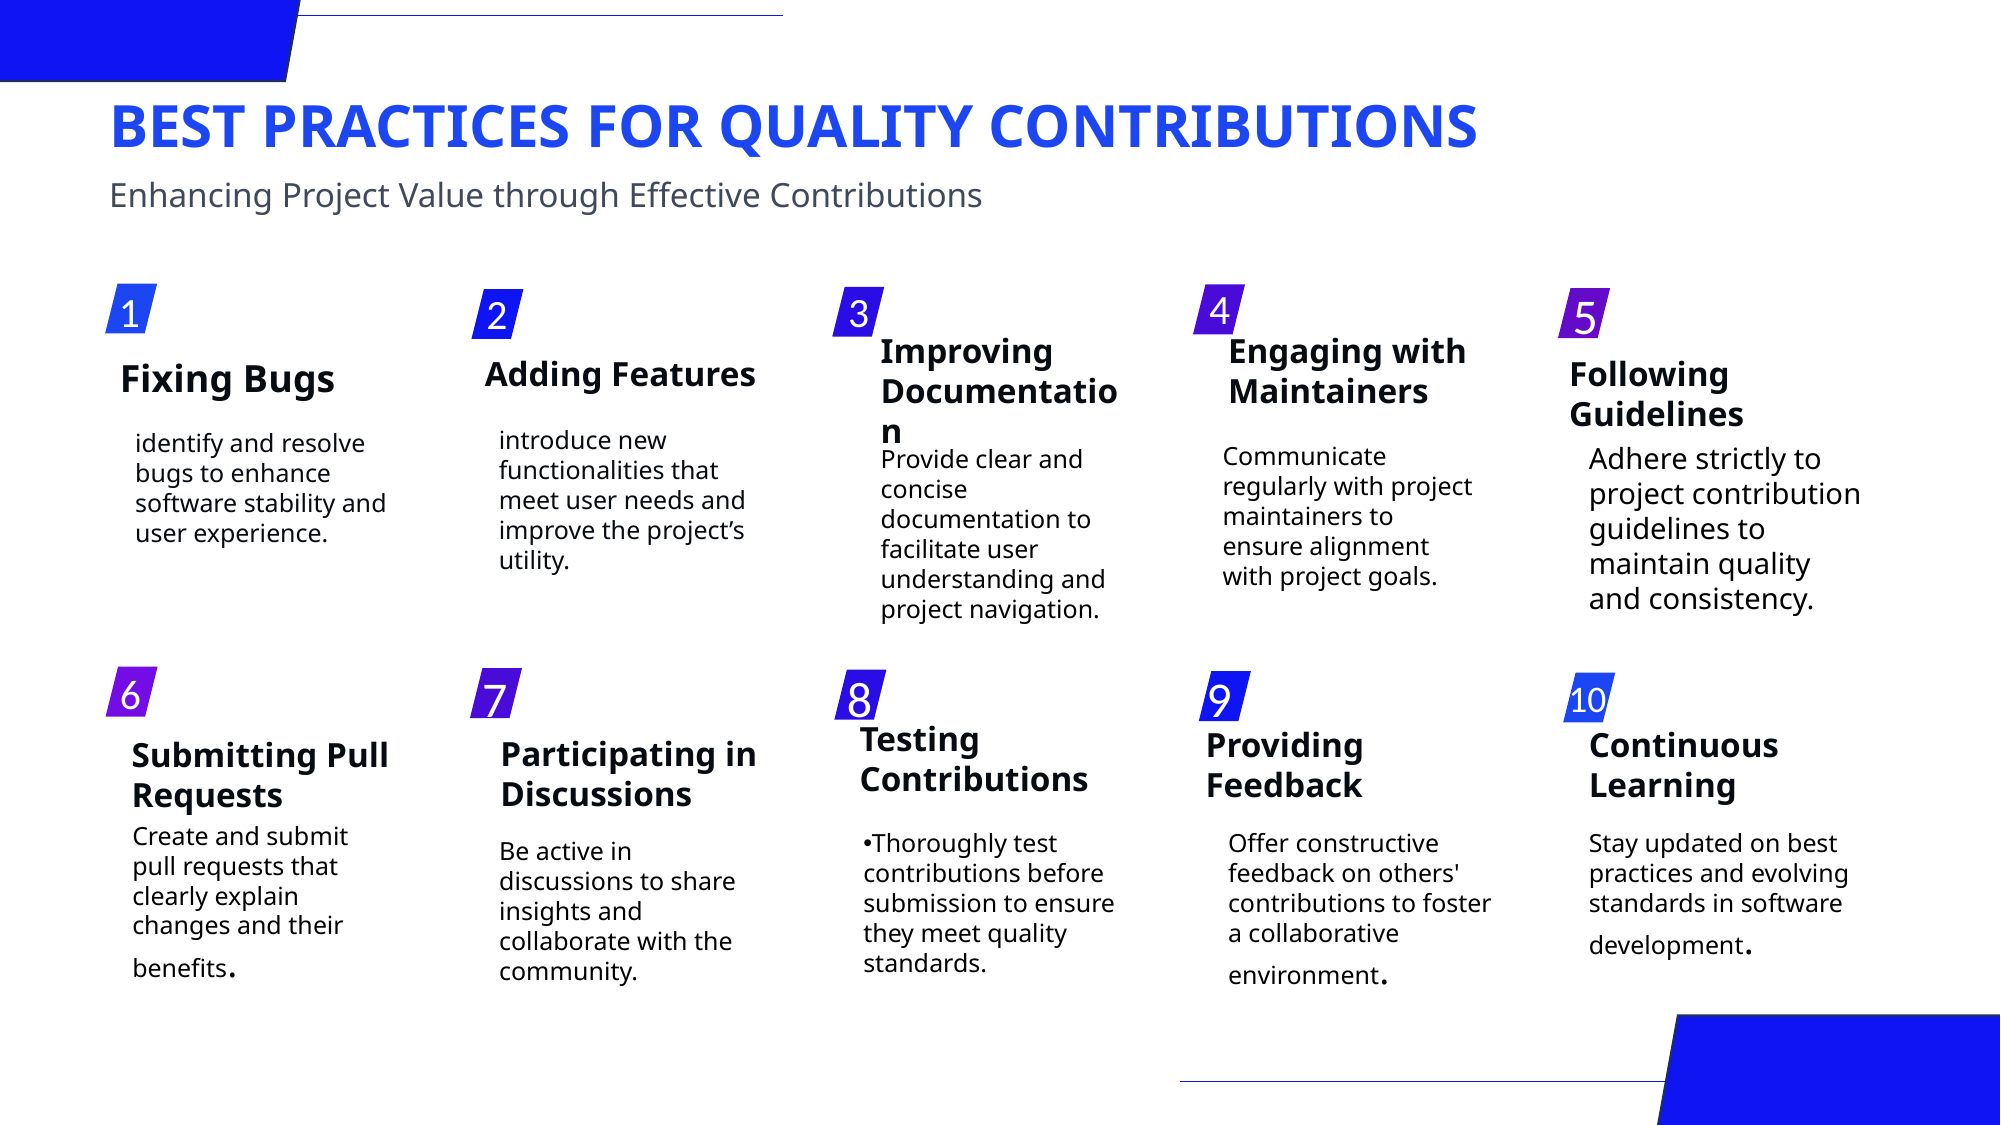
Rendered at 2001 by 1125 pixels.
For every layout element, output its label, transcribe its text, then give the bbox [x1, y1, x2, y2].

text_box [0, 0, 783, 81]
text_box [459, 659, 811, 1033]
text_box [1180, 1015, 2000, 1125]
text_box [94, 660, 446, 1033]
text_box Enhancing Project Value through Effective Contributions [94, 167, 1472, 222]
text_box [1553, 666, 1906, 1033]
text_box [824, 659, 1176, 1033]
text_box Best Practices for Quality Contributions [94, 81, 1705, 167]
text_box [459, 280, 811, 653]
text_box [1189, 659, 1541, 1033]
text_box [93, 277, 445, 650]
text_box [1189, 275, 1541, 653]
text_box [1554, 276, 1925, 653]
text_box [824, 277, 1176, 653]
